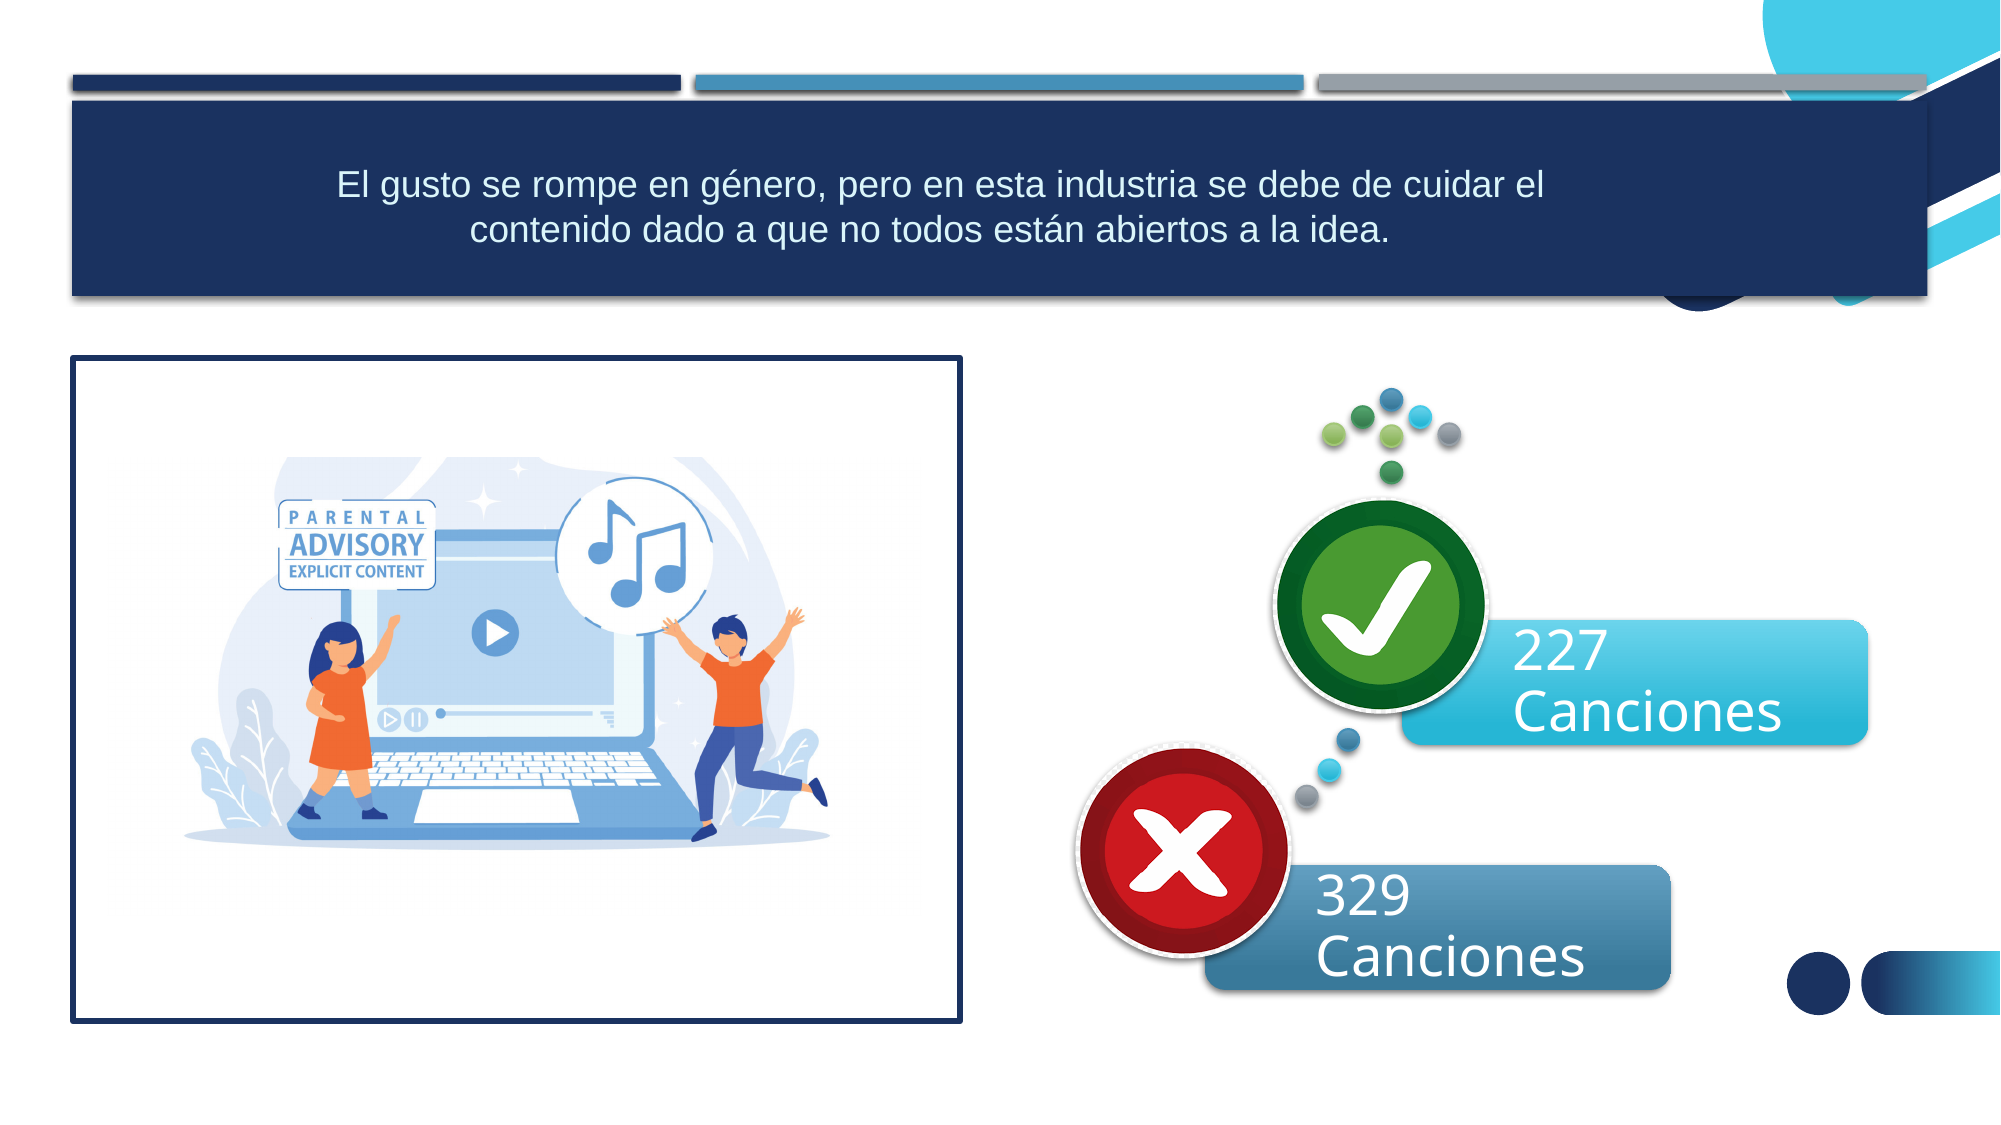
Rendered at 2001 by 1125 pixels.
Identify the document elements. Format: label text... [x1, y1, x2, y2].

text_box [1038, 357, 1906, 1022]
text_box [695, 74, 1304, 91]
text_box [1318, 73, 1928, 92]
text_box El gusto se rompe en género, pero en esta industria se debe de cuidar el contenido dado a que no todos están abiertos a la idea. [250, 152, 1631, 258]
text_box [72, 74, 682, 92]
text_box [71, 100, 1928, 297]
text_box [71, 356, 962, 1023]
picture [107, 457, 923, 917]
